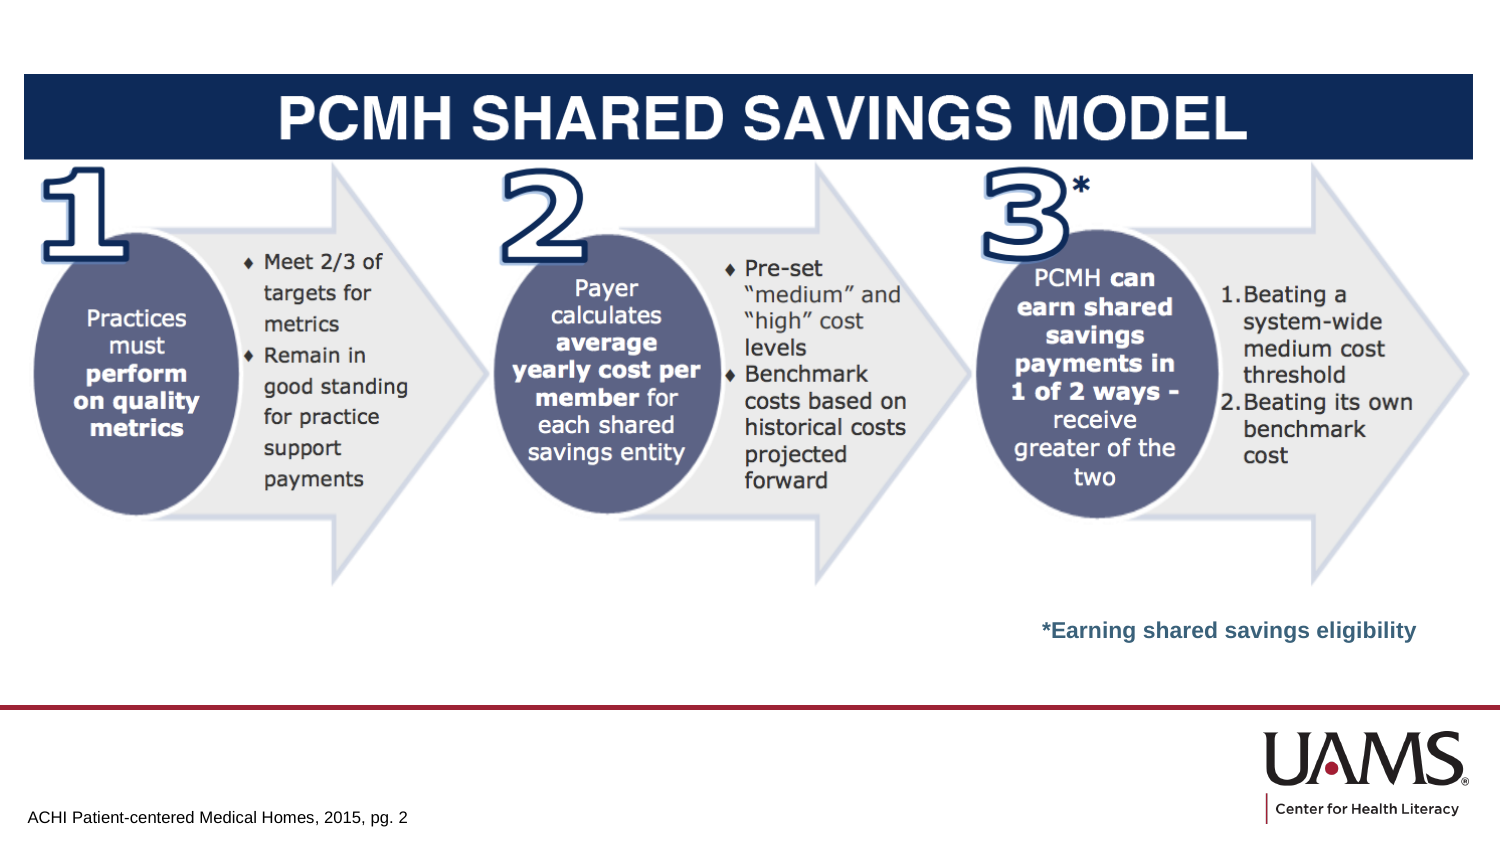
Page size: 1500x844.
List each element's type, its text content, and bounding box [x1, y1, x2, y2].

text_box *Earning shared savings eligibility [1027, 603, 1438, 653]
text_box ACHI Patient-centered Medical Homes, 2015, pg. 2 [12, 791, 1022, 844]
picture [1262, 731, 1469, 825]
picture [24, 74, 1476, 596]
